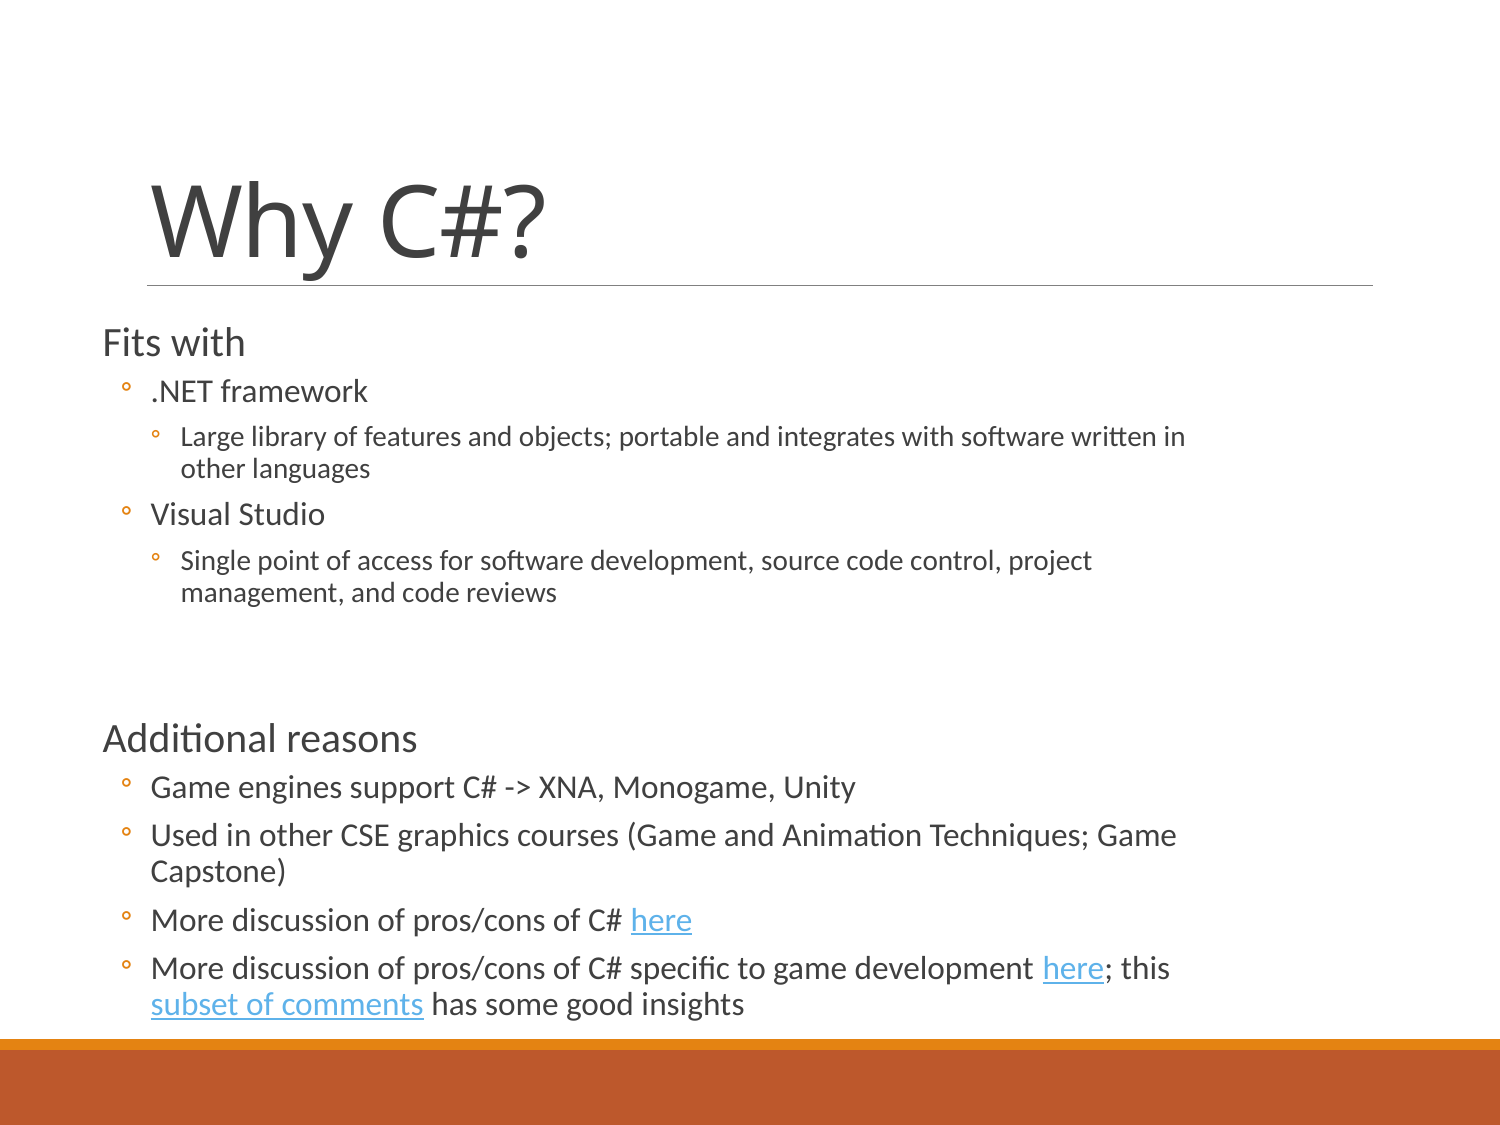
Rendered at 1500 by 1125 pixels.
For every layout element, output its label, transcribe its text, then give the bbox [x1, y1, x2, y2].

list Fits with .NET framework Large library of features and objects; portable and integrates with software written in other languages Visual Studio Single point of access for software development, source code control, project management, and code reviews Additional reasons Game engines support C# -> XNA, Monogame, Unity Used in other CSE graphics courses (Game and Animation Techniques; Game Capstone) More discussion of pros/cons of C# here More discussion of pros/cons of C# specific to game development here; this subset of comments has some good insights [87, 312, 1218, 1088]
title Why C#? [135, 47, 1373, 285]
